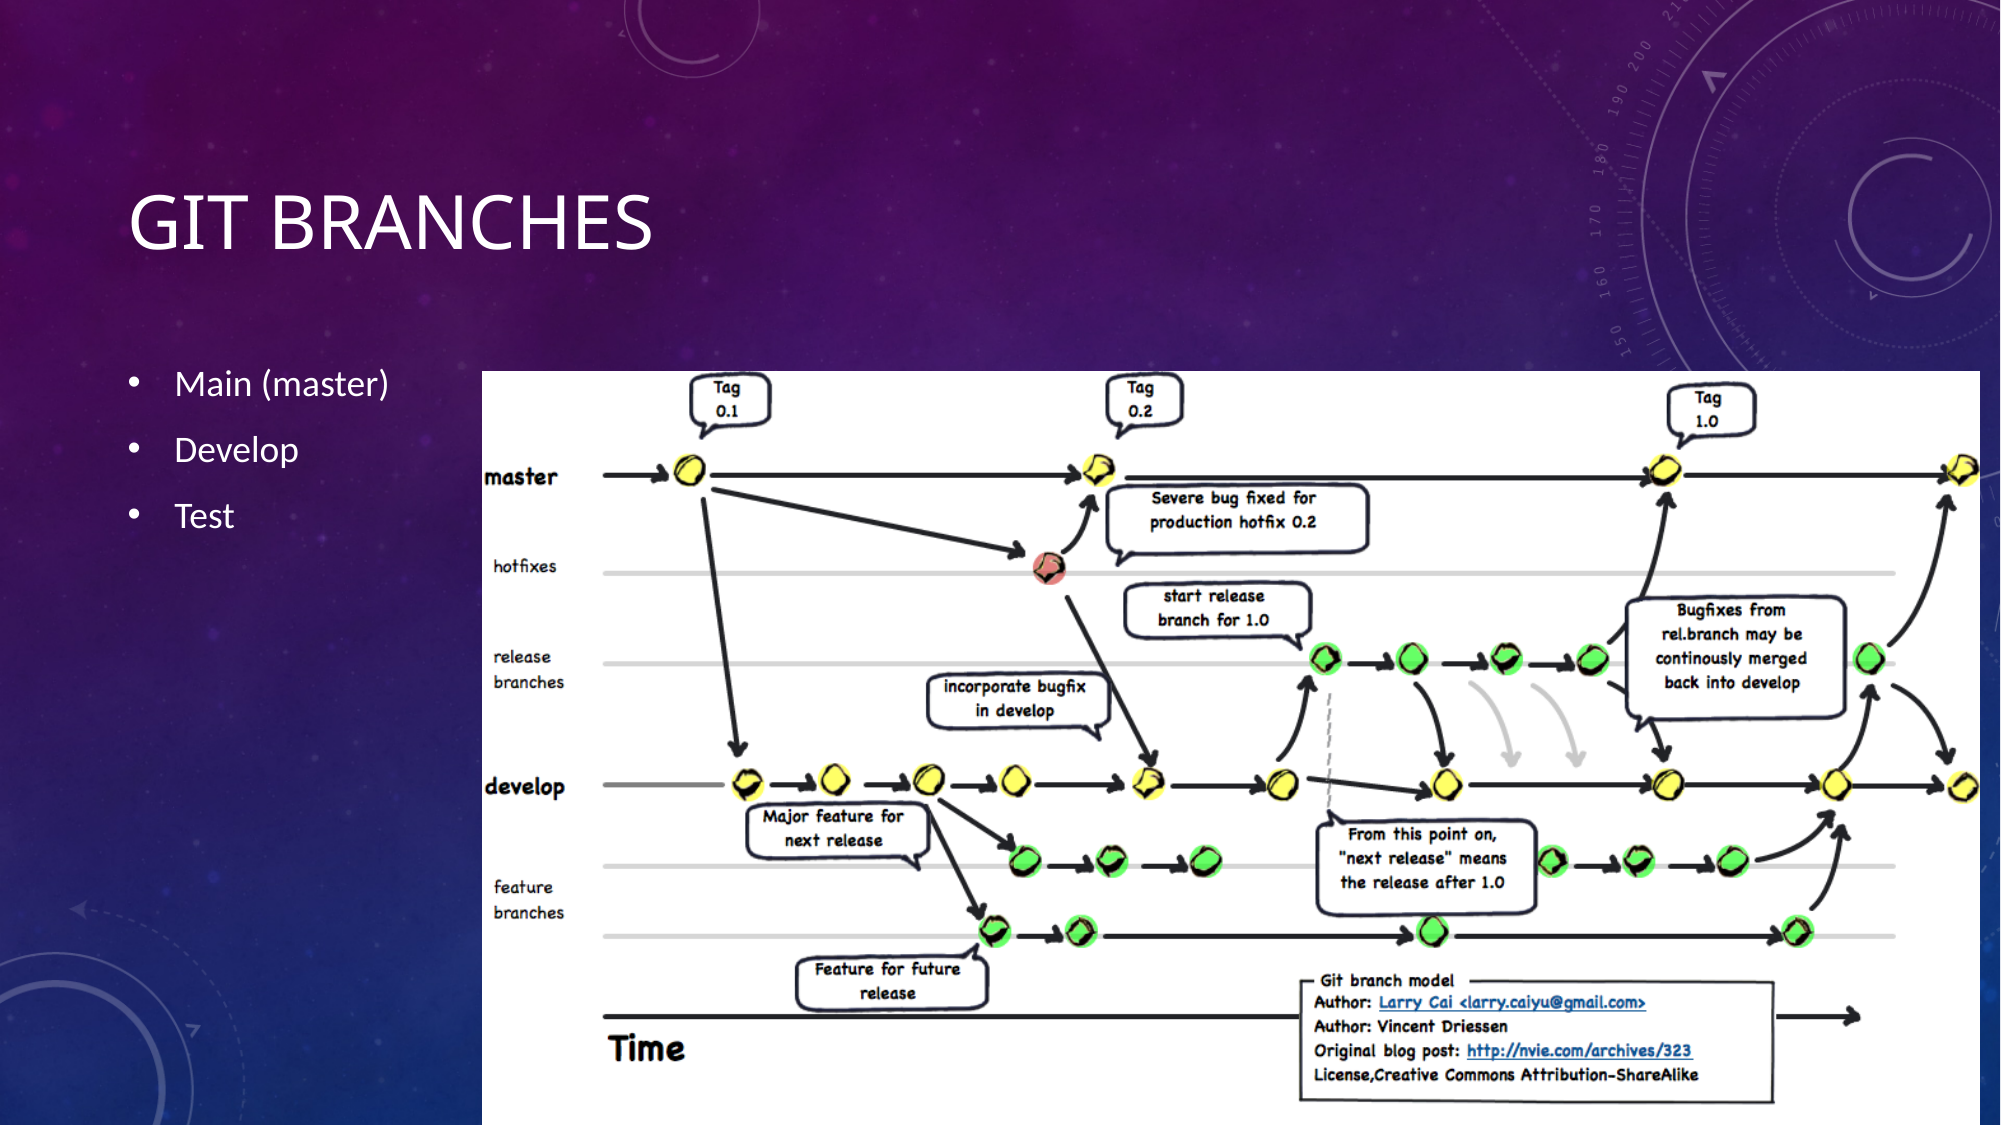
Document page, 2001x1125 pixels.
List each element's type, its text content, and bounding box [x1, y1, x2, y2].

picture [0, 0, 2001, 1125]
title Git branches [112, 99, 1775, 339]
list Main (master) Develop Test [112, 351, 1775, 950]
